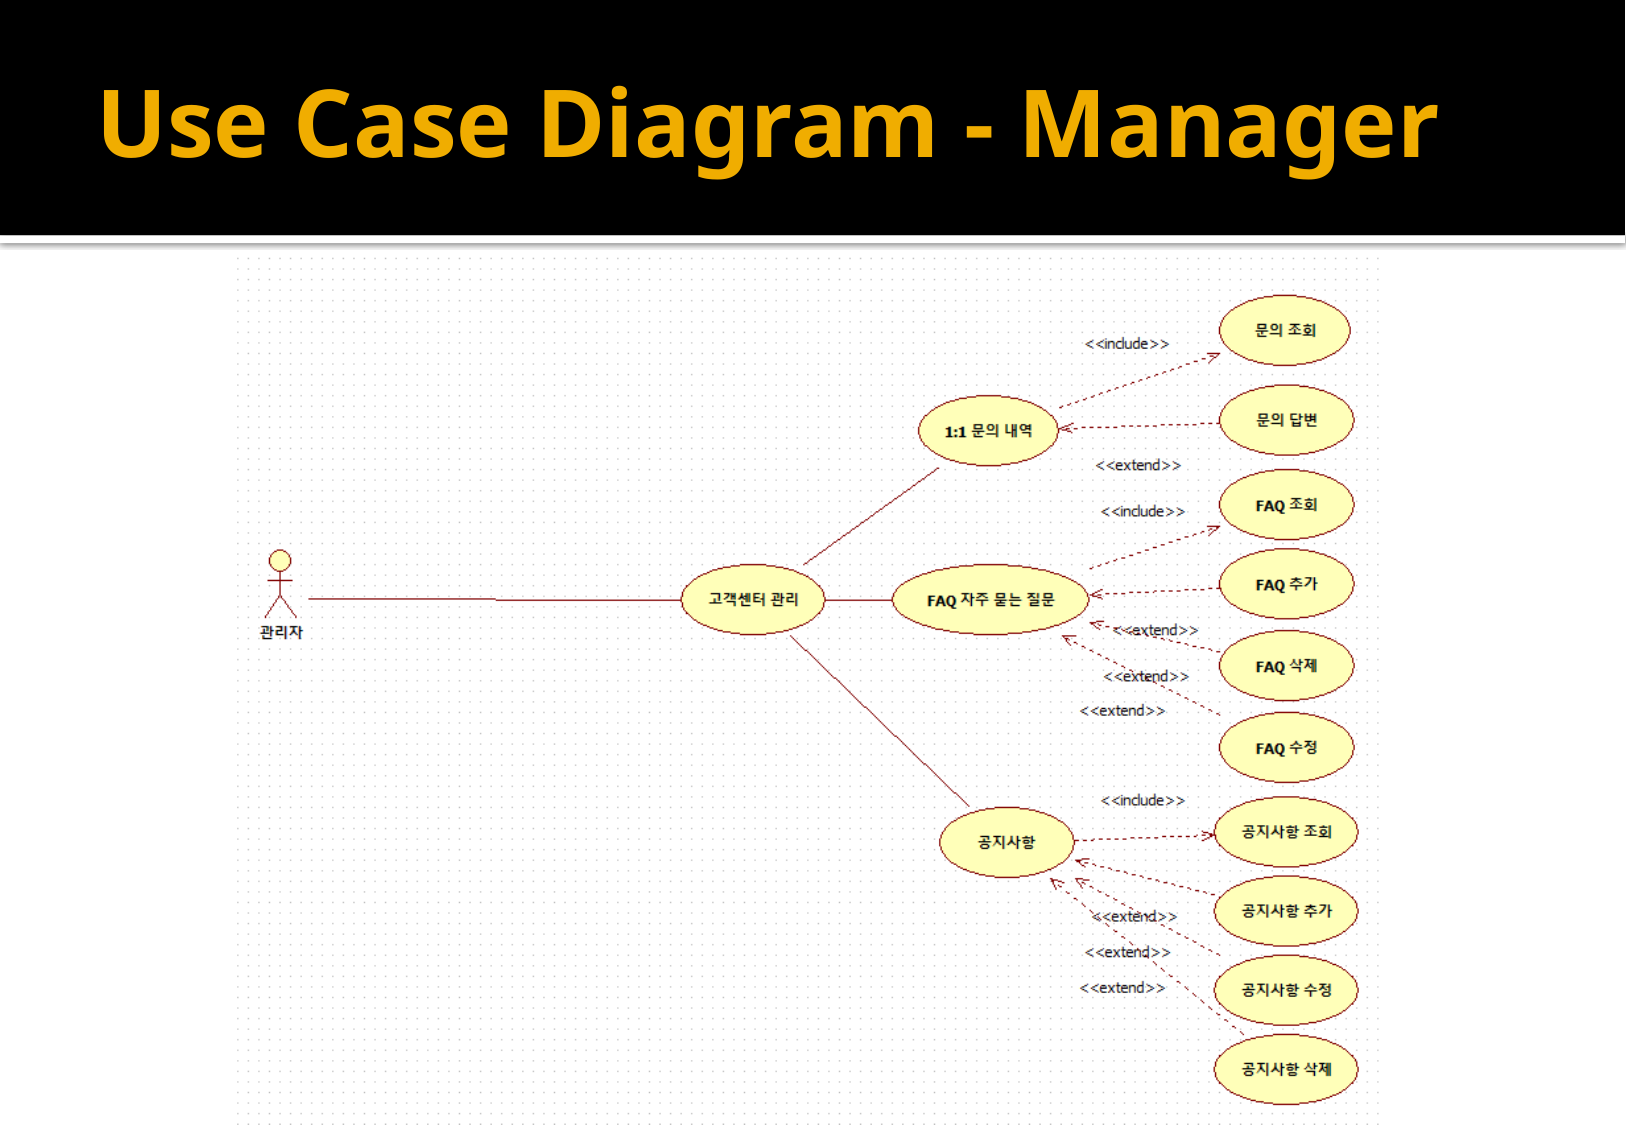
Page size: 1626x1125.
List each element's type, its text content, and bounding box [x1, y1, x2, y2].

title Use Case Diagram - Manager [81, 24, 1544, 231]
picture [236, 254, 1380, 1125]
